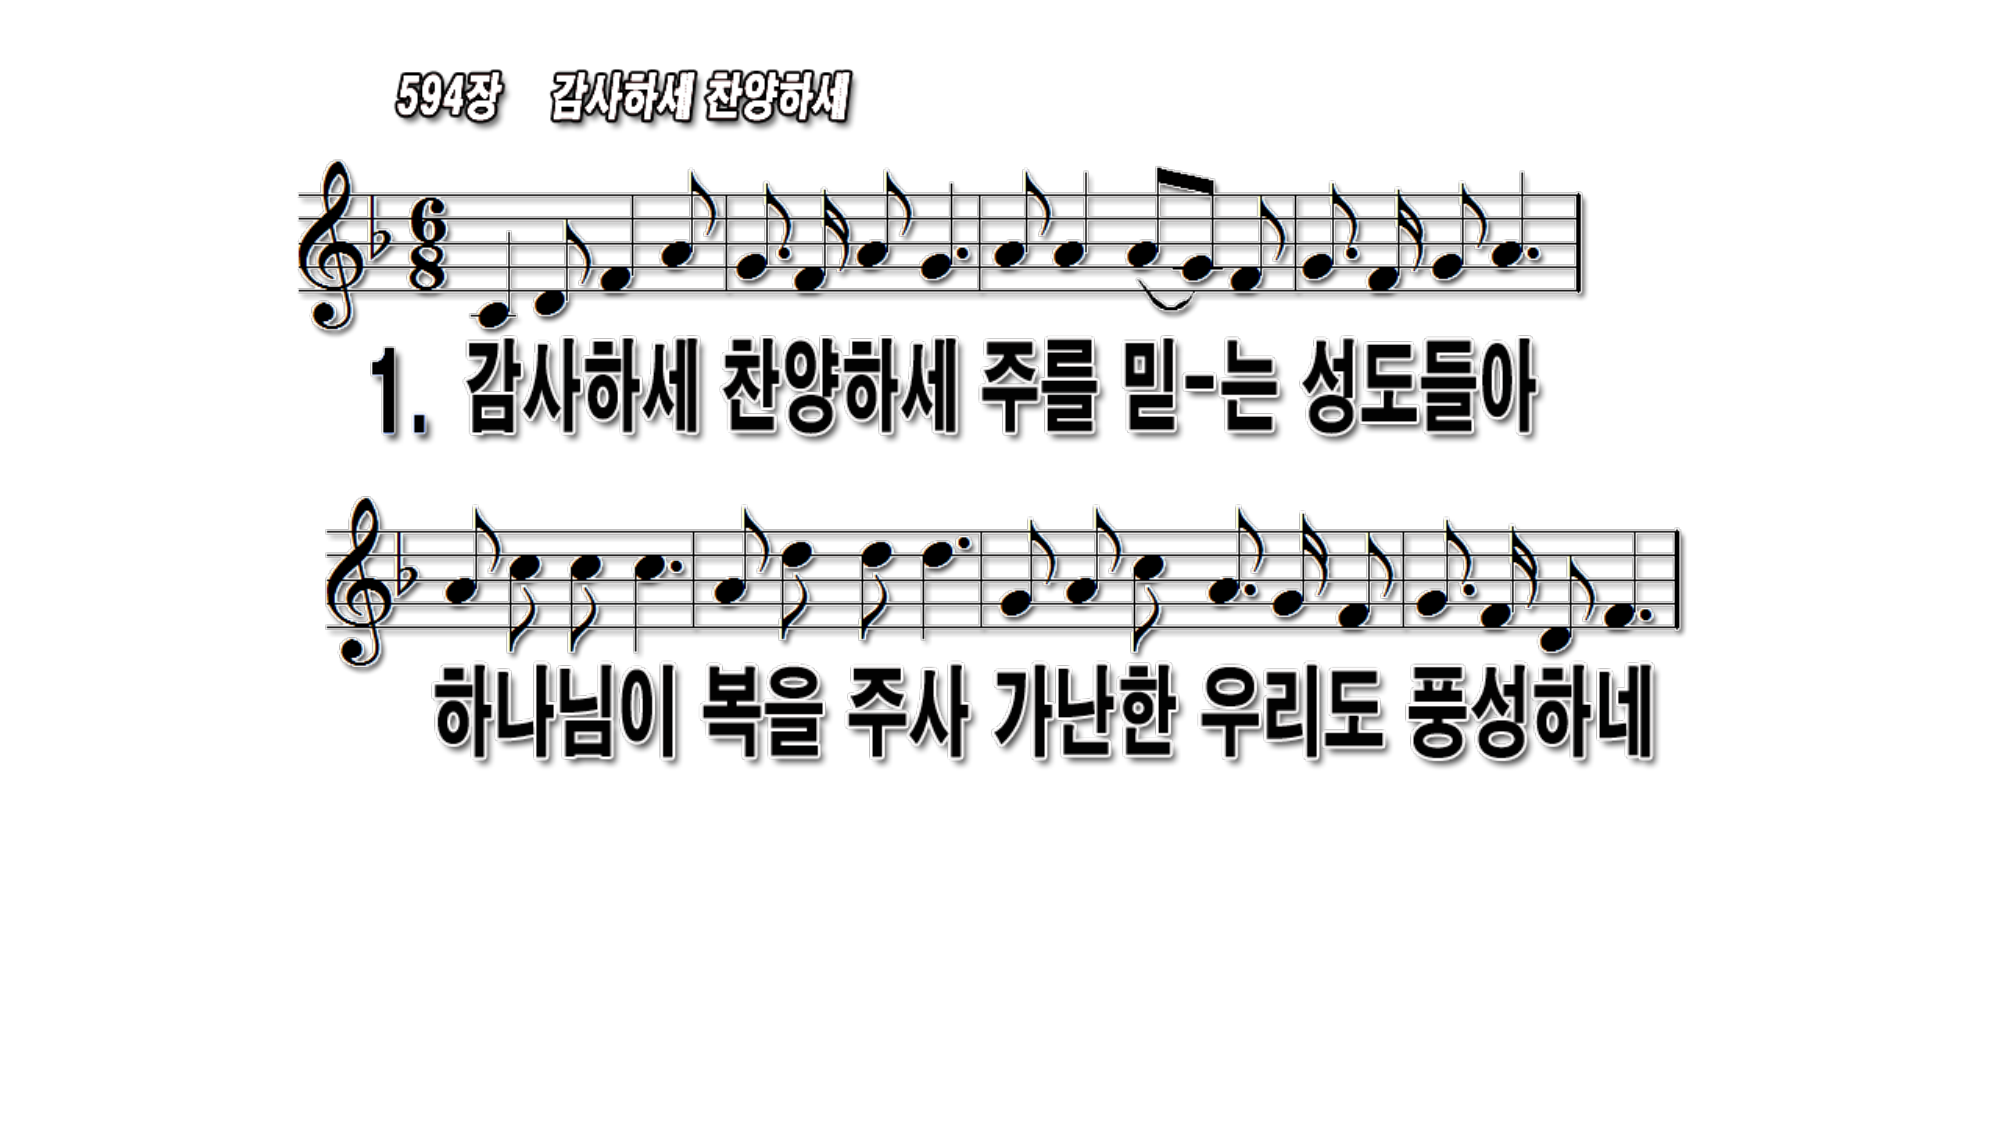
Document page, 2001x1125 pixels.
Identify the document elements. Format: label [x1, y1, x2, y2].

picture [249, 0, 1750, 835]
